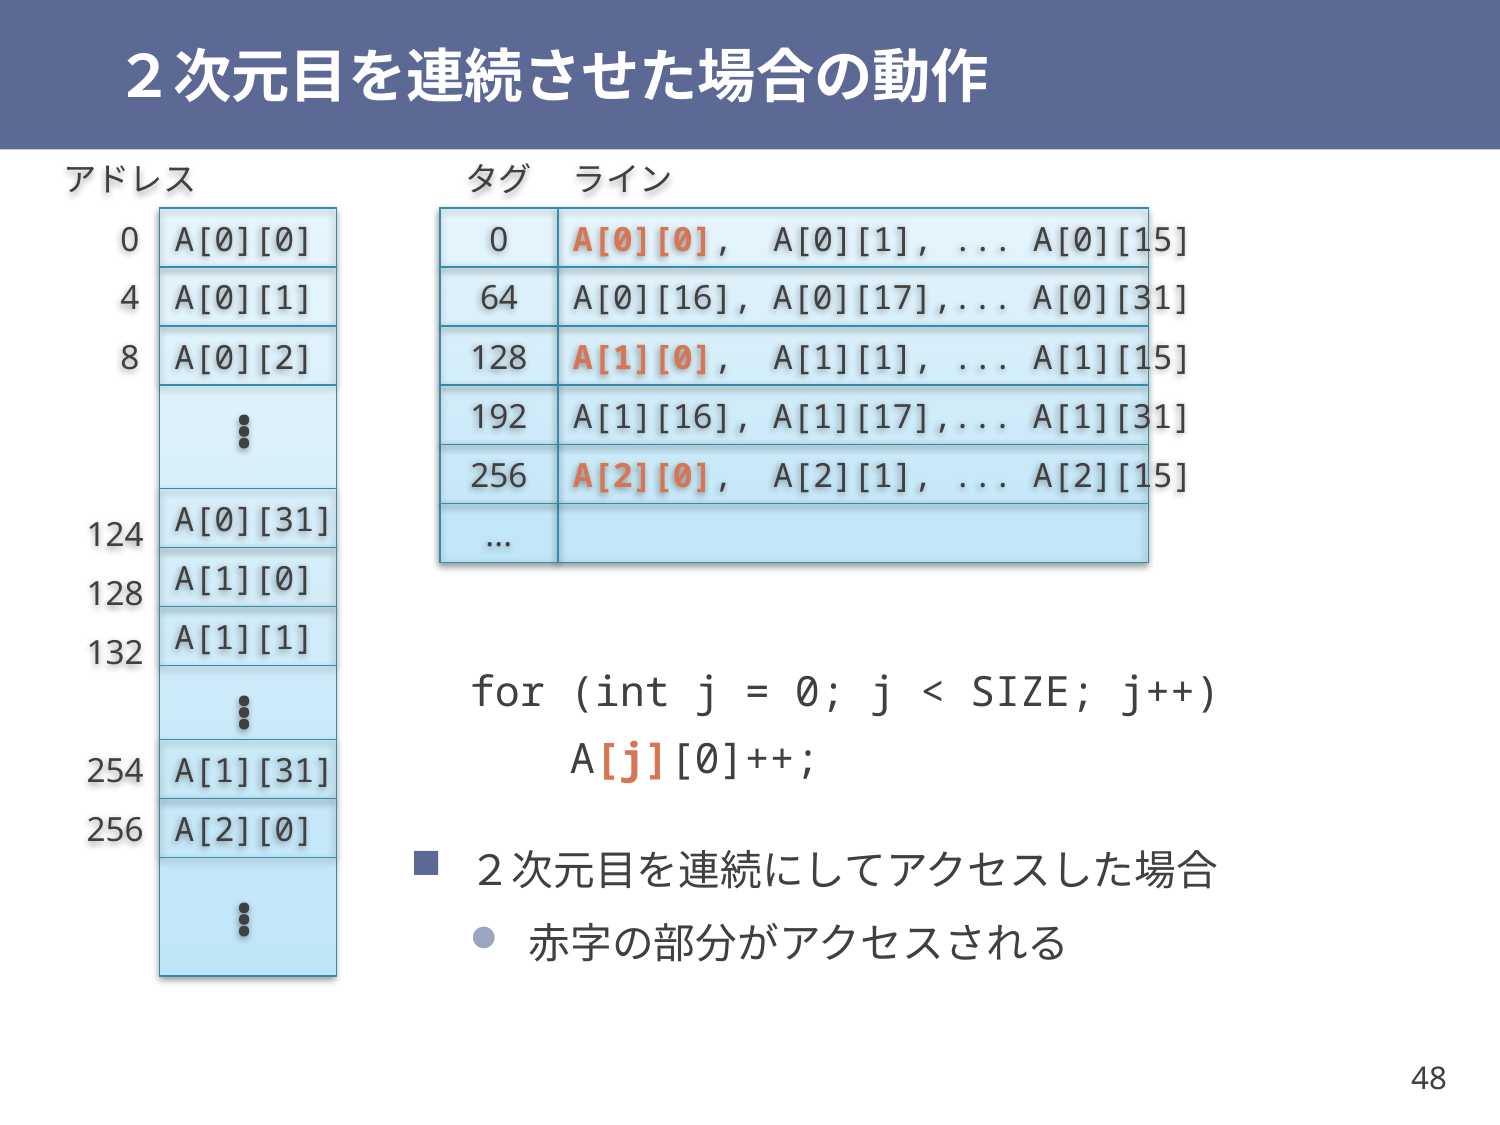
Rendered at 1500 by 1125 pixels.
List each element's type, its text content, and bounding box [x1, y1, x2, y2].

text_box 132 [85, 621, 145, 681]
text_box A[0][16], A[0][17],... A[0][31] [557, 266, 1149, 327]
text_box A[2][0] [159, 798, 337, 858]
text_box 192 [439, 385, 555, 445]
text_box A[0][0] [164, 207, 337, 266]
text_box … [233, 399, 293, 486]
text_box 124 [85, 503, 145, 561]
text_box 0 [100, 207, 160, 266]
text_box … [233, 680, 293, 737]
text_box A[0][0], A[0][1], ... A[0][15] [557, 207, 1149, 266]
text_box [159, 865, 337, 977]
text_box A[1][0], A[1][1], ... A[1][15] [557, 331, 1149, 384]
text_box A[1][0] [159, 547, 337, 605]
text_box 64 [439, 266, 552, 327]
text_box [159, 673, 337, 738]
text_box A[0][31] [159, 488, 337, 546]
text_box 8 [100, 325, 160, 386]
text_box ... [439, 511, 552, 563]
text_box A[0][2] [164, 325, 337, 386]
text_box 4 [100, 266, 160, 325]
text_box 0 [439, 207, 556, 266]
text_box … [233, 886, 293, 1006]
text_box 256 [85, 798, 145, 858]
text_box 254 [85, 739, 145, 797]
list for (int j = 0; j < SIZE; j++) A[j][0]++; ２次元目を連続にしてアクセスした場合 赤字の部分がアクセスされる [395, 591, 1400, 1036]
text_box A[1][31] [159, 739, 337, 797]
text_box [159, 392, 337, 487]
text_box タグ [439, 148, 554, 207]
text_box 128 [439, 332, 552, 384]
text_box A[0][1] [164, 266, 337, 325]
text_box [557, 510, 1149, 563]
text_box 256 [439, 452, 552, 504]
text_box A[1][16], A[1][17],... A[1][31] [557, 385, 1149, 445]
title ２次元目を連続させた場合の動作 [100, 0, 1500, 150]
text_box ライン [557, 148, 795, 206]
text_box A[1][1] [159, 606, 337, 666]
text_box 128 [85, 562, 145, 620]
text_box アドレス [100, 148, 160, 207]
text_box A[2][0], A[2][1], ... A[2][15] [557, 451, 1149, 504]
